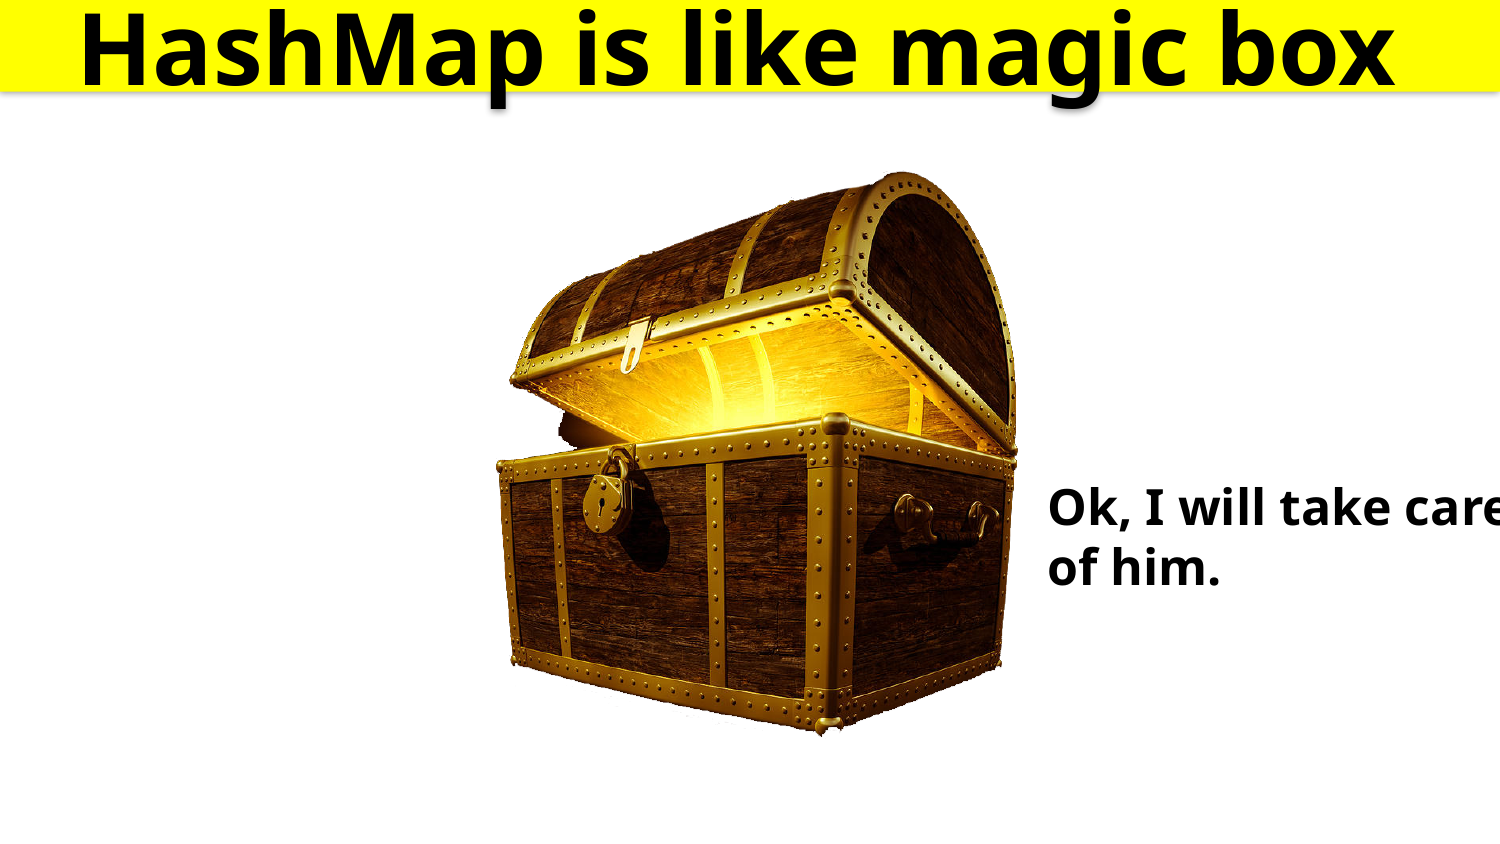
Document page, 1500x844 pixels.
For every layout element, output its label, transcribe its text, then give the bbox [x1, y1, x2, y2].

picture [400, 127, 1115, 830]
text_box Ok, I will take care of him. [1120, 460, 1500, 560]
text_box HashMap is like magic box [0, 0, 1500, 92]
